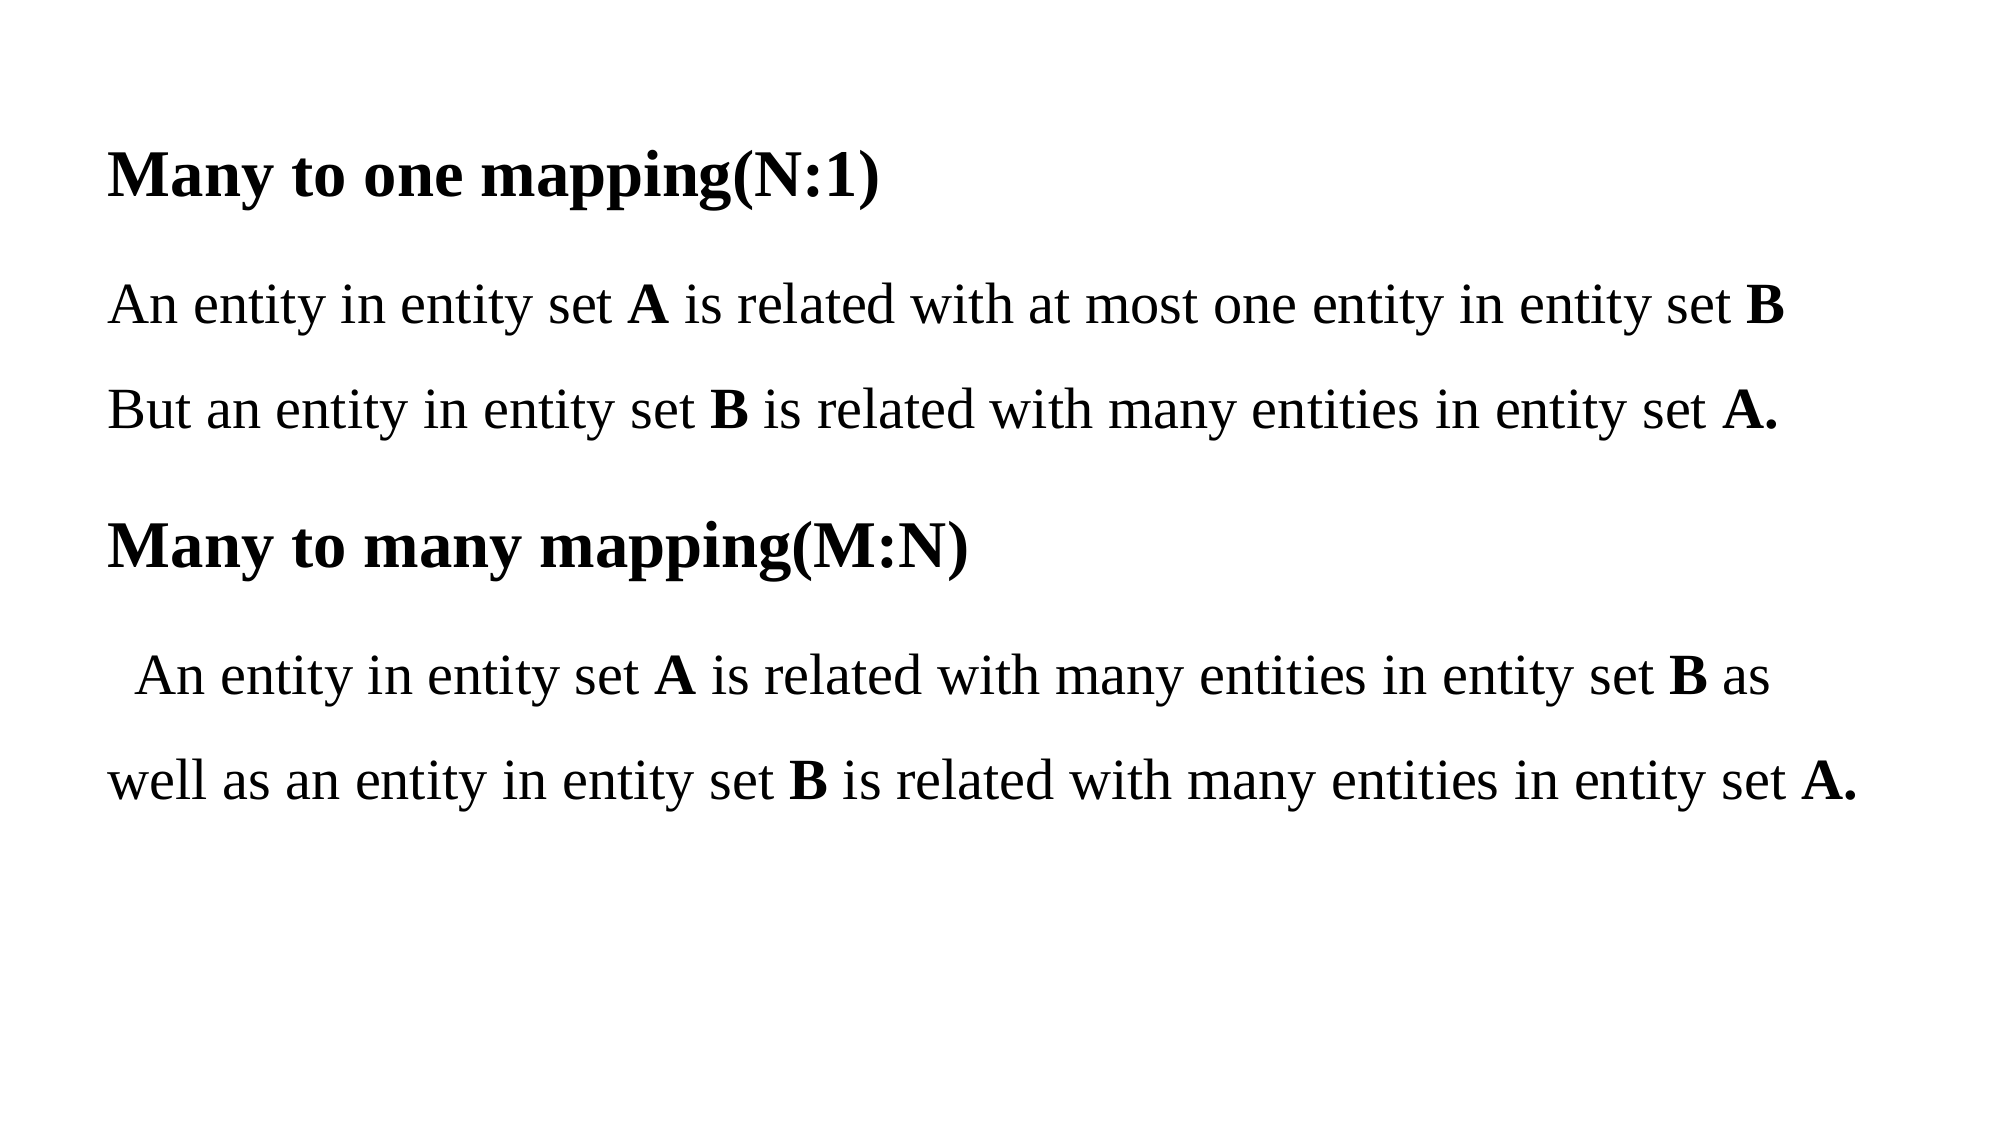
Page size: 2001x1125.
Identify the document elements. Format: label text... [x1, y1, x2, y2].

list Many to one mapping(N:1) An entity in entity set A is related with at most one entity in entity set B But an entity in entity set B is related with many entities in entity set A. Many to many mapping(M:N) An entity in entity set A is related with many entities in entity set B as well as an entity in entity set B is related with many entities in entity set A. [93, 81, 1878, 1125]
